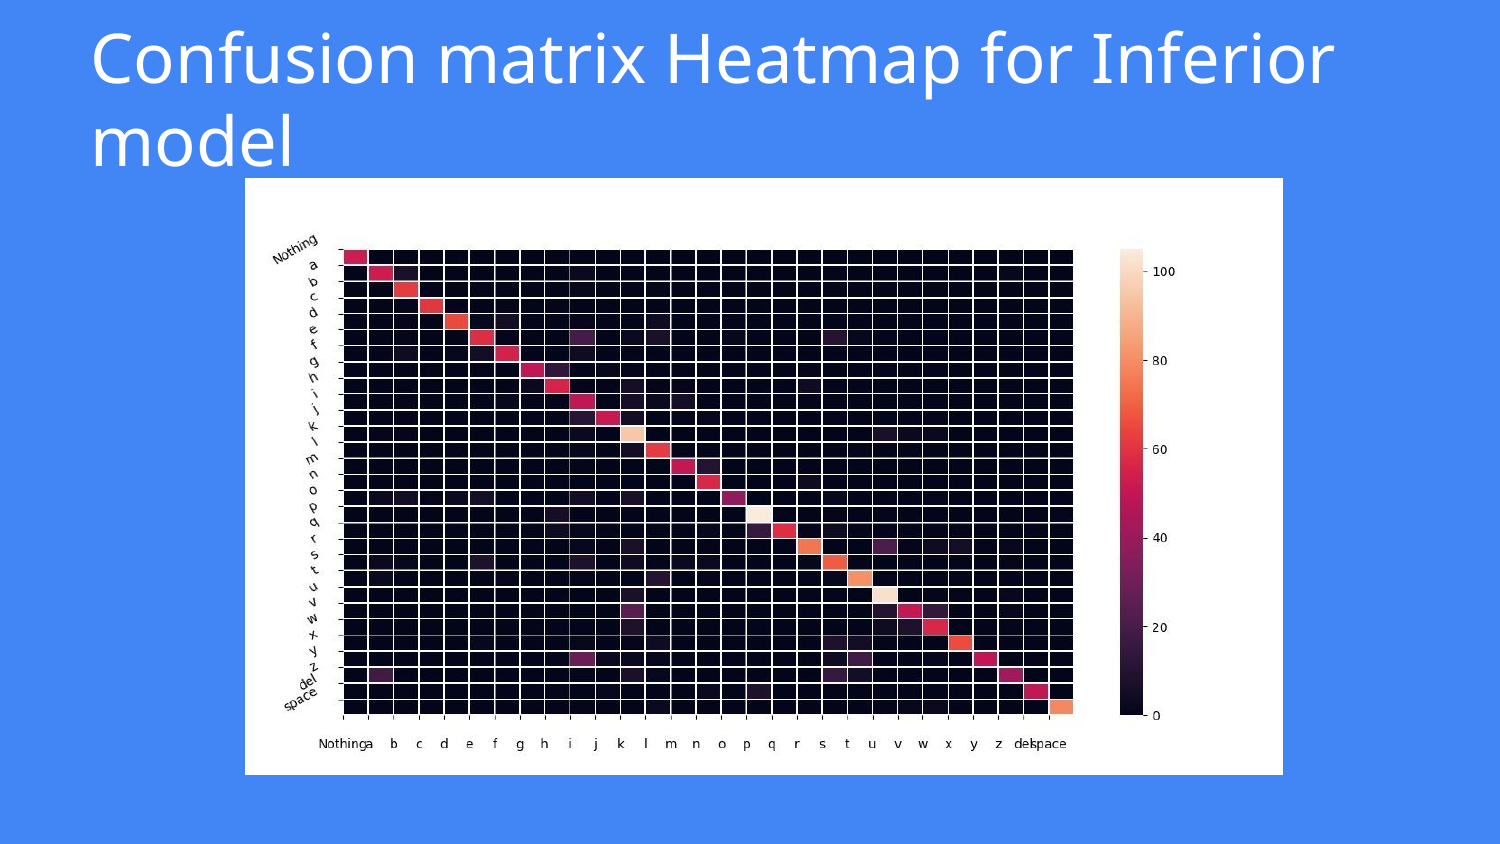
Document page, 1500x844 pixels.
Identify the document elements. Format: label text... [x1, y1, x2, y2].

title Confusion matrix Heatmap for Inferior model [75, 18, 1398, 177]
text_box [83, 153, 1425, 750]
picture [245, 178, 1283, 776]
